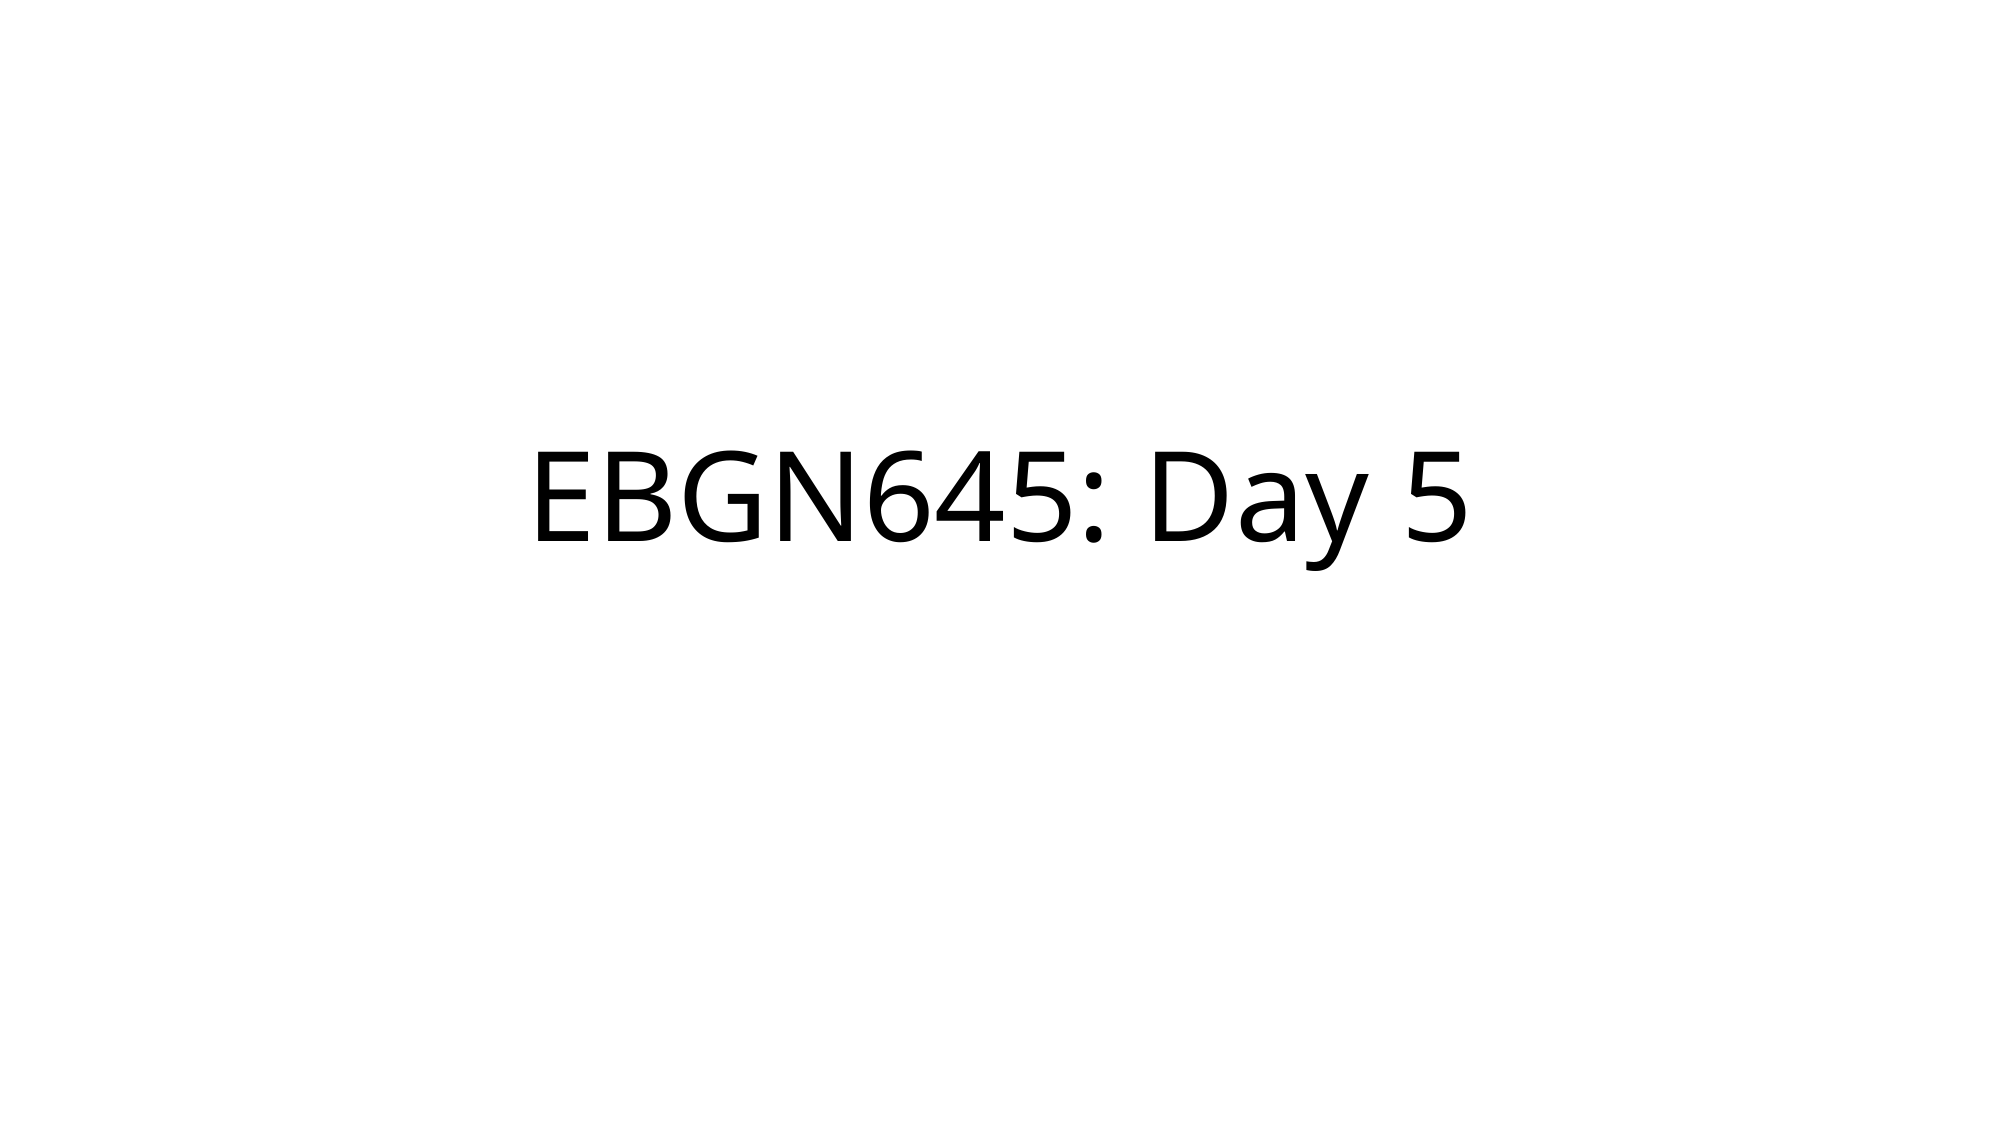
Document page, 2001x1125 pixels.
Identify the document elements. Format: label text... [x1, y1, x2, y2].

title EBGN645: Day 5 [249, 184, 1750, 576]
